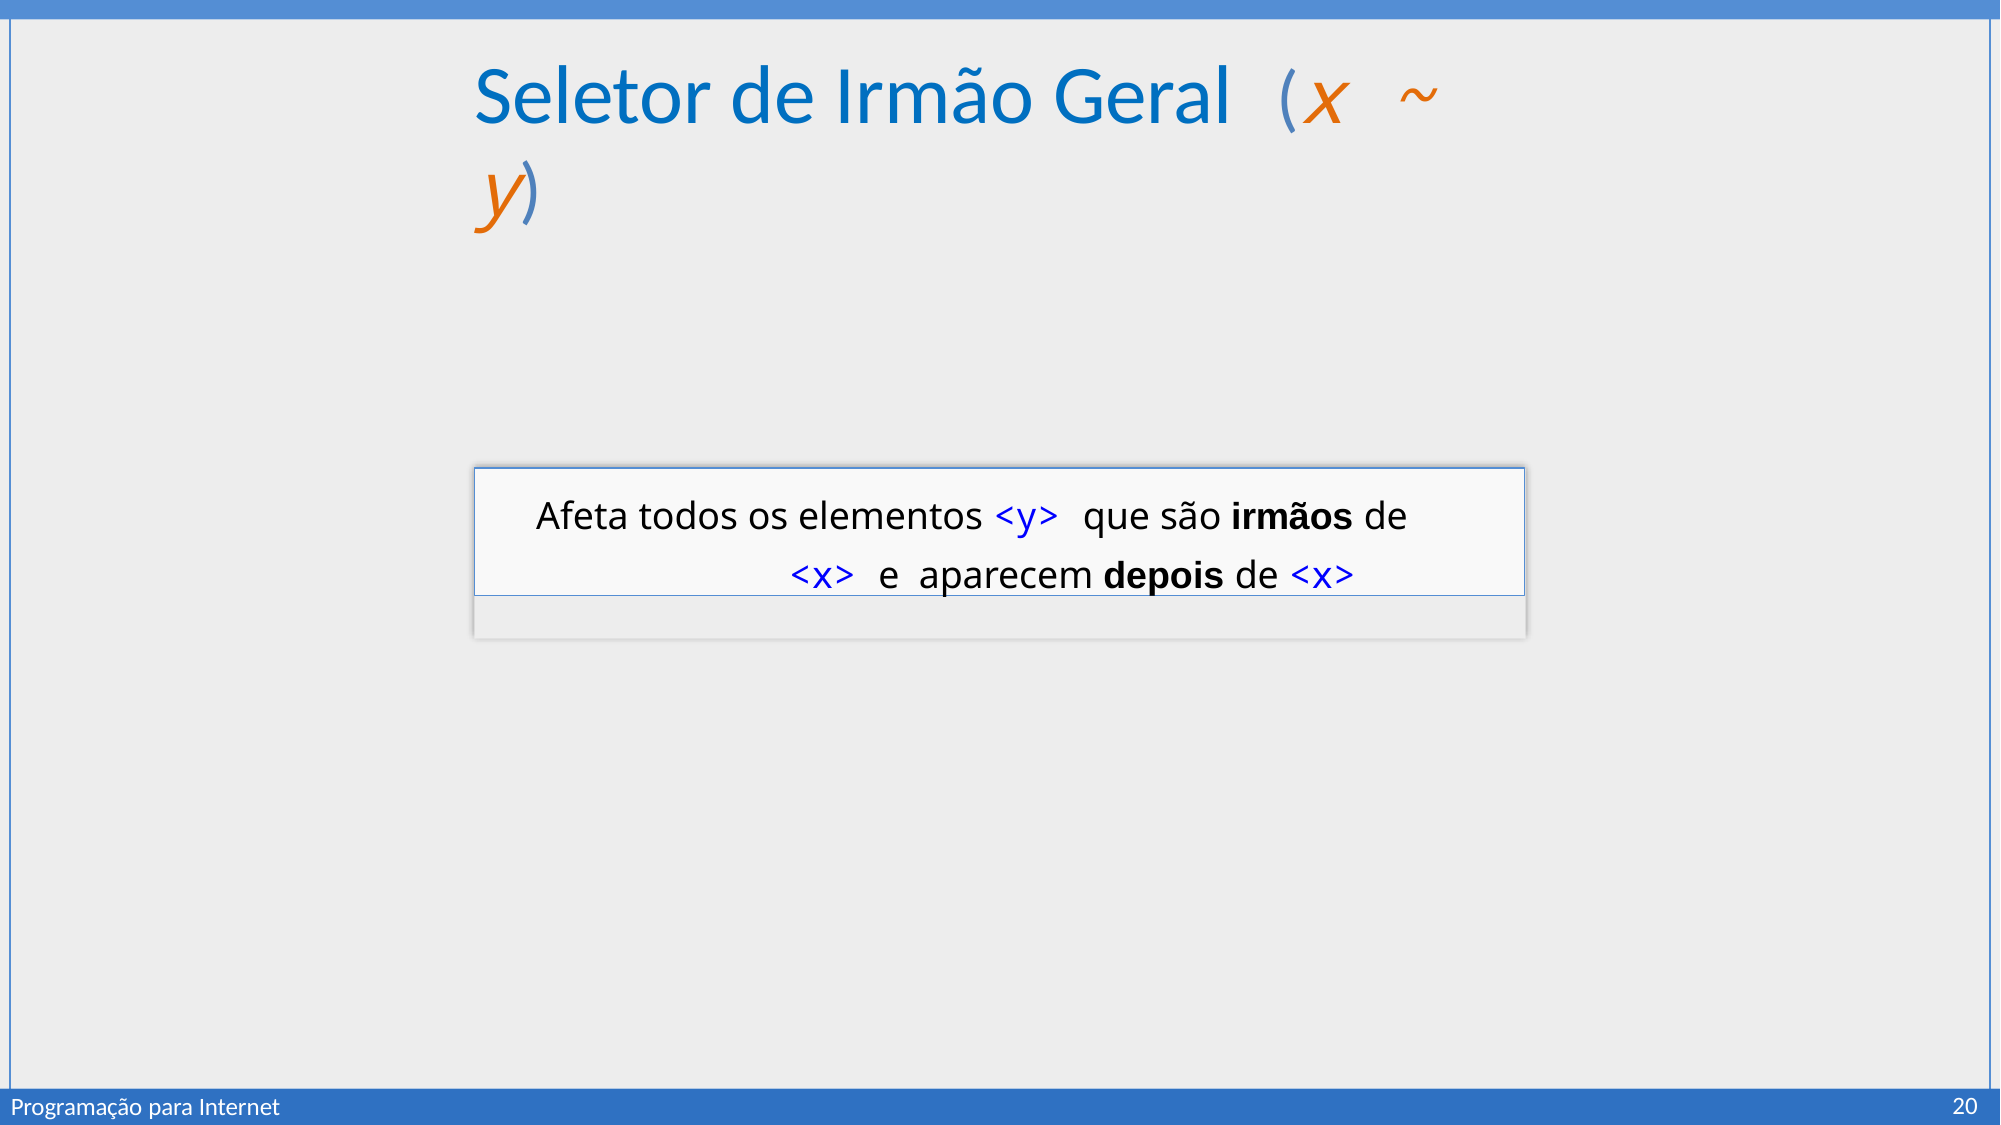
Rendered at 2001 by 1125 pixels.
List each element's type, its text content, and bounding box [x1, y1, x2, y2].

slide_number 20 [1946, 1093, 1985, 1125]
picture [463, 456, 1536, 648]
slide_number Programação para Internet [8, 1094, 287, 1125]
title Seletor de Irmão Geral (x ~ y) [472, 38, 1528, 231]
